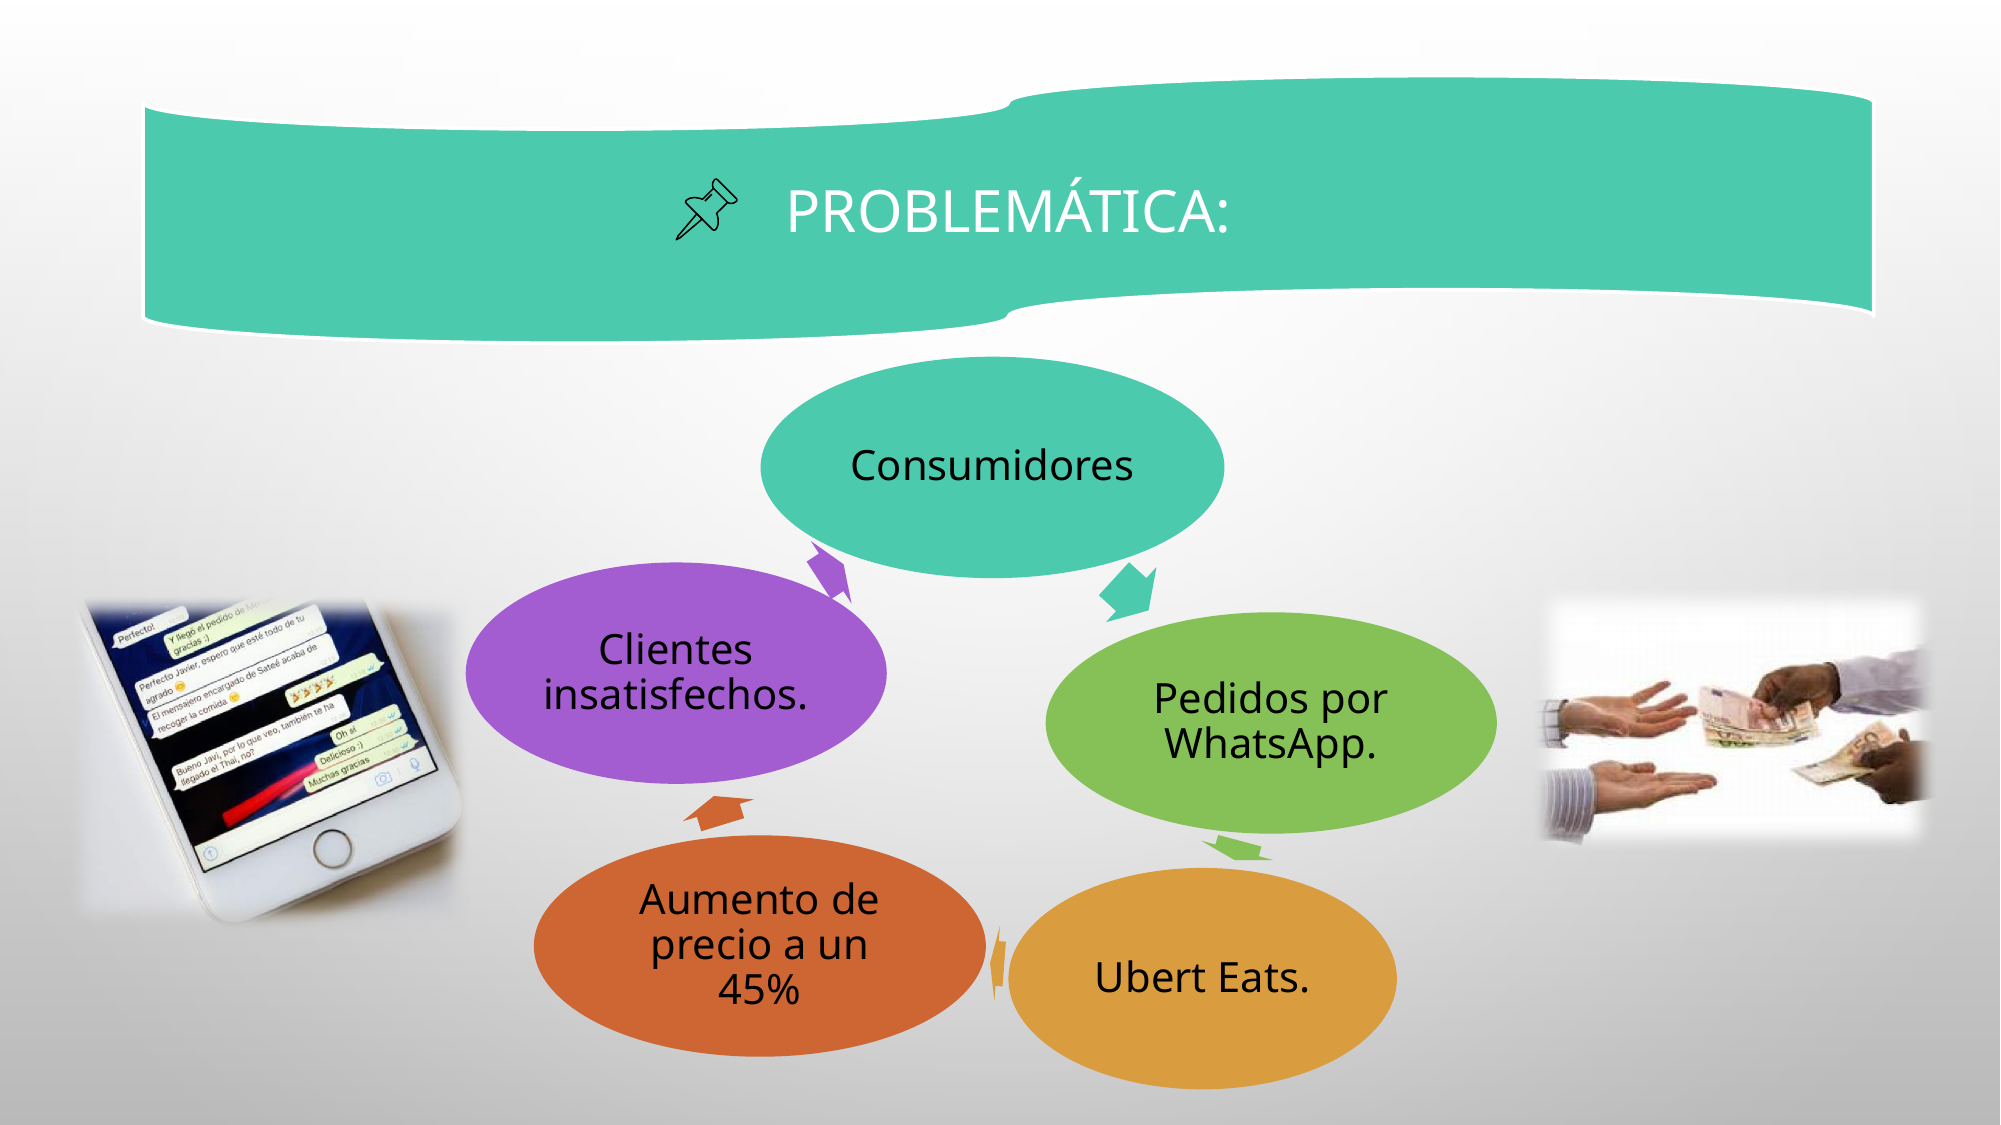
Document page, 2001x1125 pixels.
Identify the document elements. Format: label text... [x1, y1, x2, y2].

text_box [675, 178, 738, 240]
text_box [319, 356, 1680, 1090]
text_box PROBLEMÁTICA: [141, 73, 1876, 346]
picture [0, 0, 2000, 1125]
